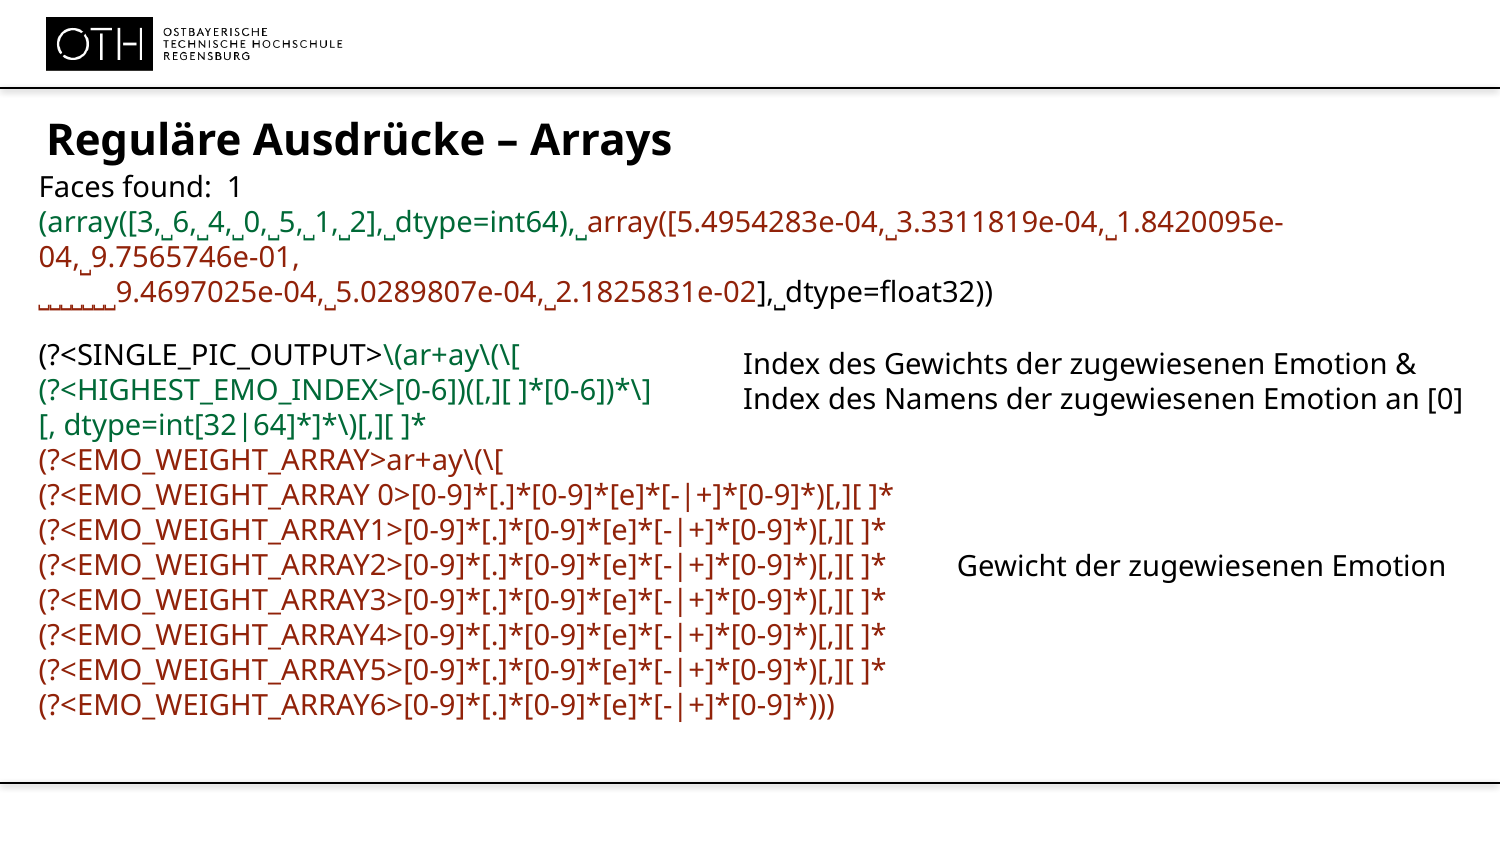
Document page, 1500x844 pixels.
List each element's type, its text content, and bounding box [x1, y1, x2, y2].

text_box Gewicht der zugewiesenen Emotion [942, 539, 1462, 590]
list Reguläre Ausdrücke – Arrays [46, 98, 1452, 161]
text_box (?<SINGLE_PIC_OUTPUT>\(ar+ay\(\[ (?<HIGHEST_EMO_INDEX>[0-6])([,][ ]*[0-6])*\] [, dtype=int[32|64]*]*\)[,][ ]* (?<EMO_WEIGHT_ARRAY>ar+ay\(\[ (?<EMO_WEIGHT_ARRAY 0>[0-9]*[.]*[0-9]*[e]*[-|+]*[0-9]*)[,][ ]* (?<EMO_WEIGHT_ARRAY1>[0-9]*[.]*[0-9]*[e]*[-|+]*[0-9]*)[,][ ]* (?<EMO_WEIGHT_ARRAY2>[0-9]*[.]*[0-9]*[e]*[-|+]*[0-9]*)[,][ ]* (?<EMO_WEIGHT_ARRAY3>[0-9]*[.]*[0-9]*[e]*[-|+]*[0-9]*)[,][ ]* (?<EMO_WEIGHT_ARRAY4>[0-9]*[.]*[0-9]*[e]*[-|+]*[0-9]*)[,][ ]* (?<EMO_WEIGHT_ARRAY5>[0-9]*[.]*[0-9]*[e]*[-|+]*[0-9]*)[,][ ]* (?<EMO_WEIGHT_ARRAY6>[0-9]*[.]*[0-9]*[e]*[-|+]*[0-9]*))) [24, 329, 1076, 729]
text_box Index des Gewichts der zugewiesenen Emotion & Index des Namens der zugewiesenen Emotion an [0] [728, 338, 1479, 423]
picture [46, 17, 414, 71]
text_box Faces found: 1 (array([3,⎵6,⎵4,⎵0,⎵5,⎵1,⎵2],⎵dtype=int64),⎵array([5.4954283e-04,⎵3.3311819e-04,⎵1.8420095e-04,⎵9.7565746e-01, ⎵⎵⎵⎵⎵⎵⎵9.4697025e-04,⎵5.0289807e-04,⎵2.1825831e-02],⎵dtype=float32)) [24, 161, 1460, 316]
